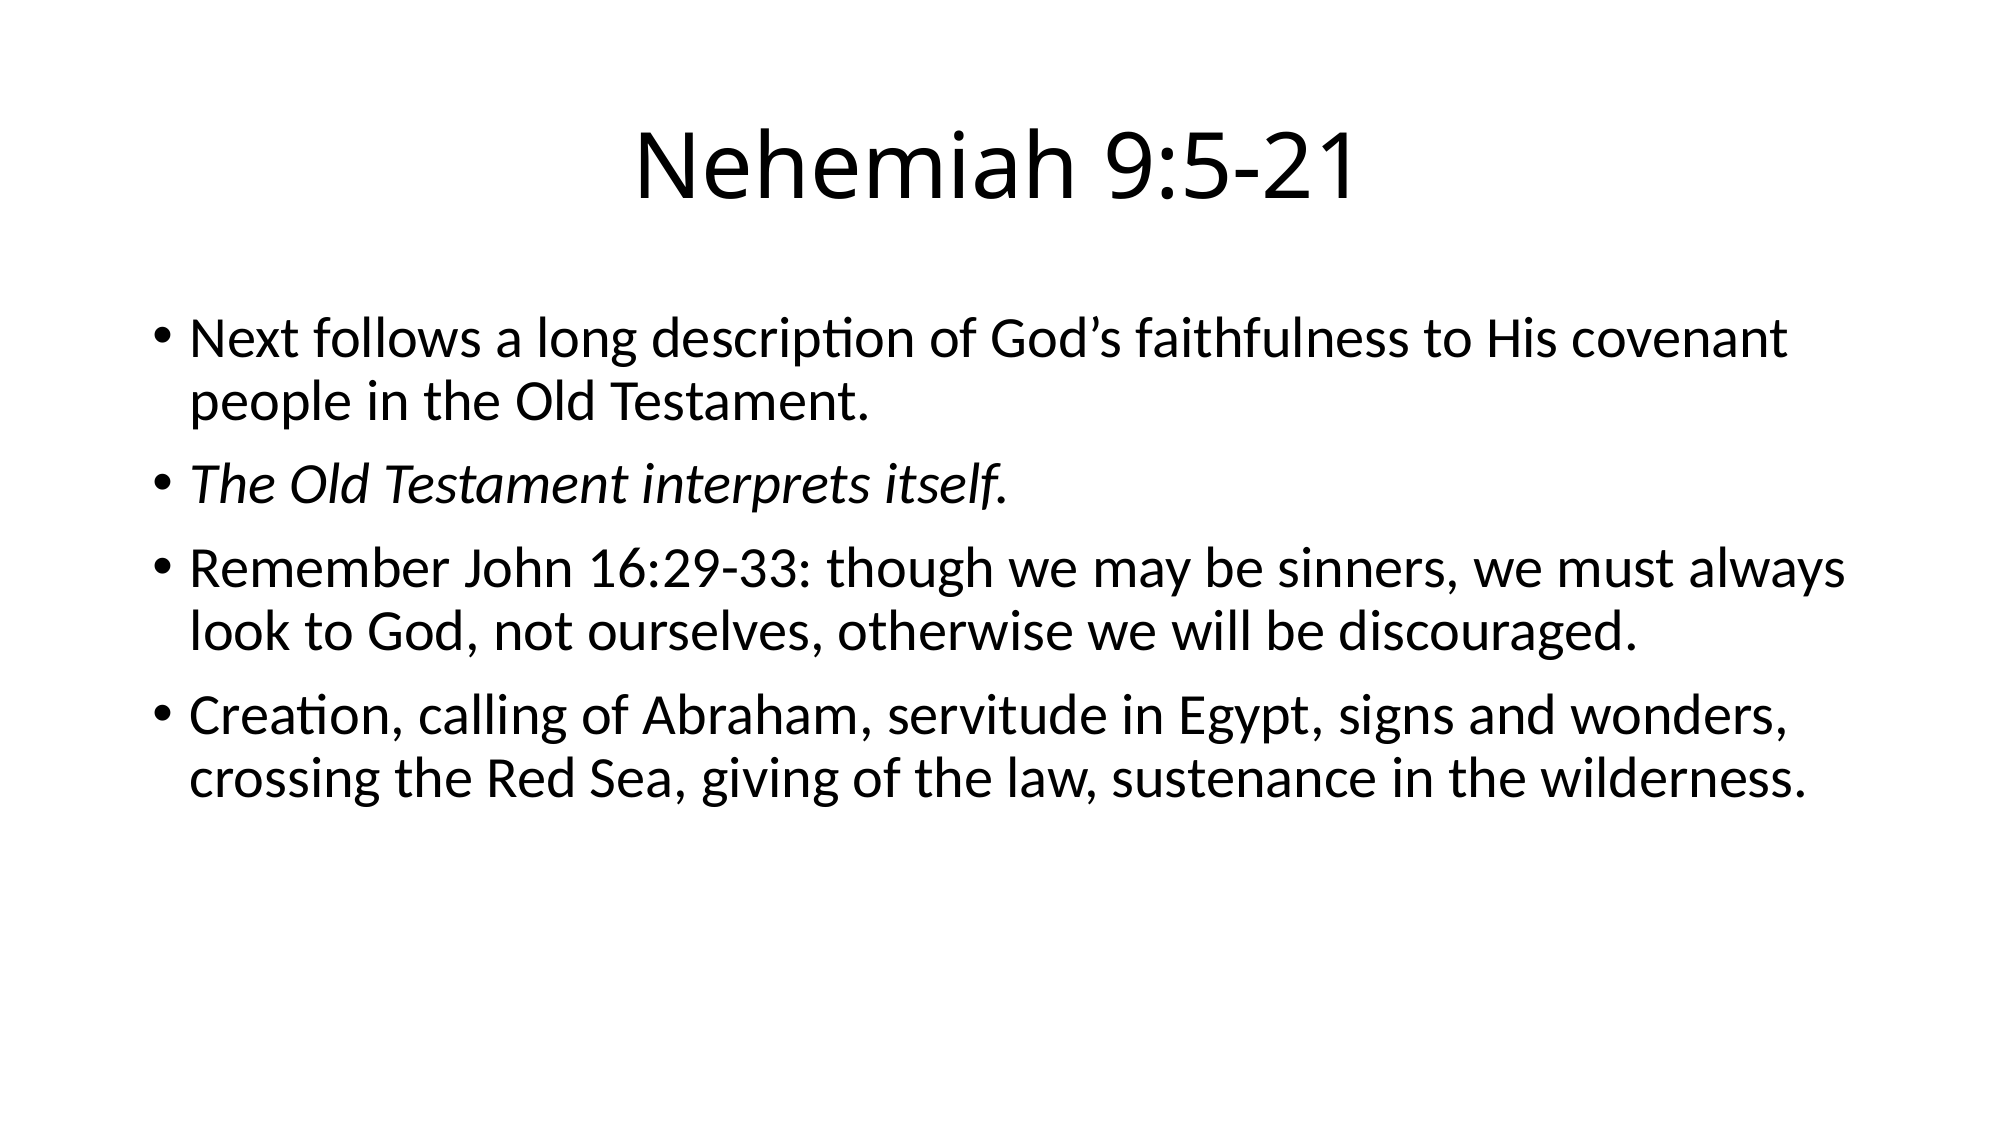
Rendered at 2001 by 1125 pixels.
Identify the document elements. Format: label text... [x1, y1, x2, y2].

title Nehemiah 9:5-21 [137, 59, 1863, 278]
list Next follows a long description of God’s faithfulness to His covenant people in the Old Testament. The Old Testament interprets itself. Remember John 16:29-33: though we may be sinners, we must always look to God, not ourselves, otherwise we will be discouraged. Creation, calling of Abraham, servitude in Egypt, signs and wonders, crossing the Red Sea, giving of the law, sustenance in the wilderness. [137, 299, 1863, 1014]
